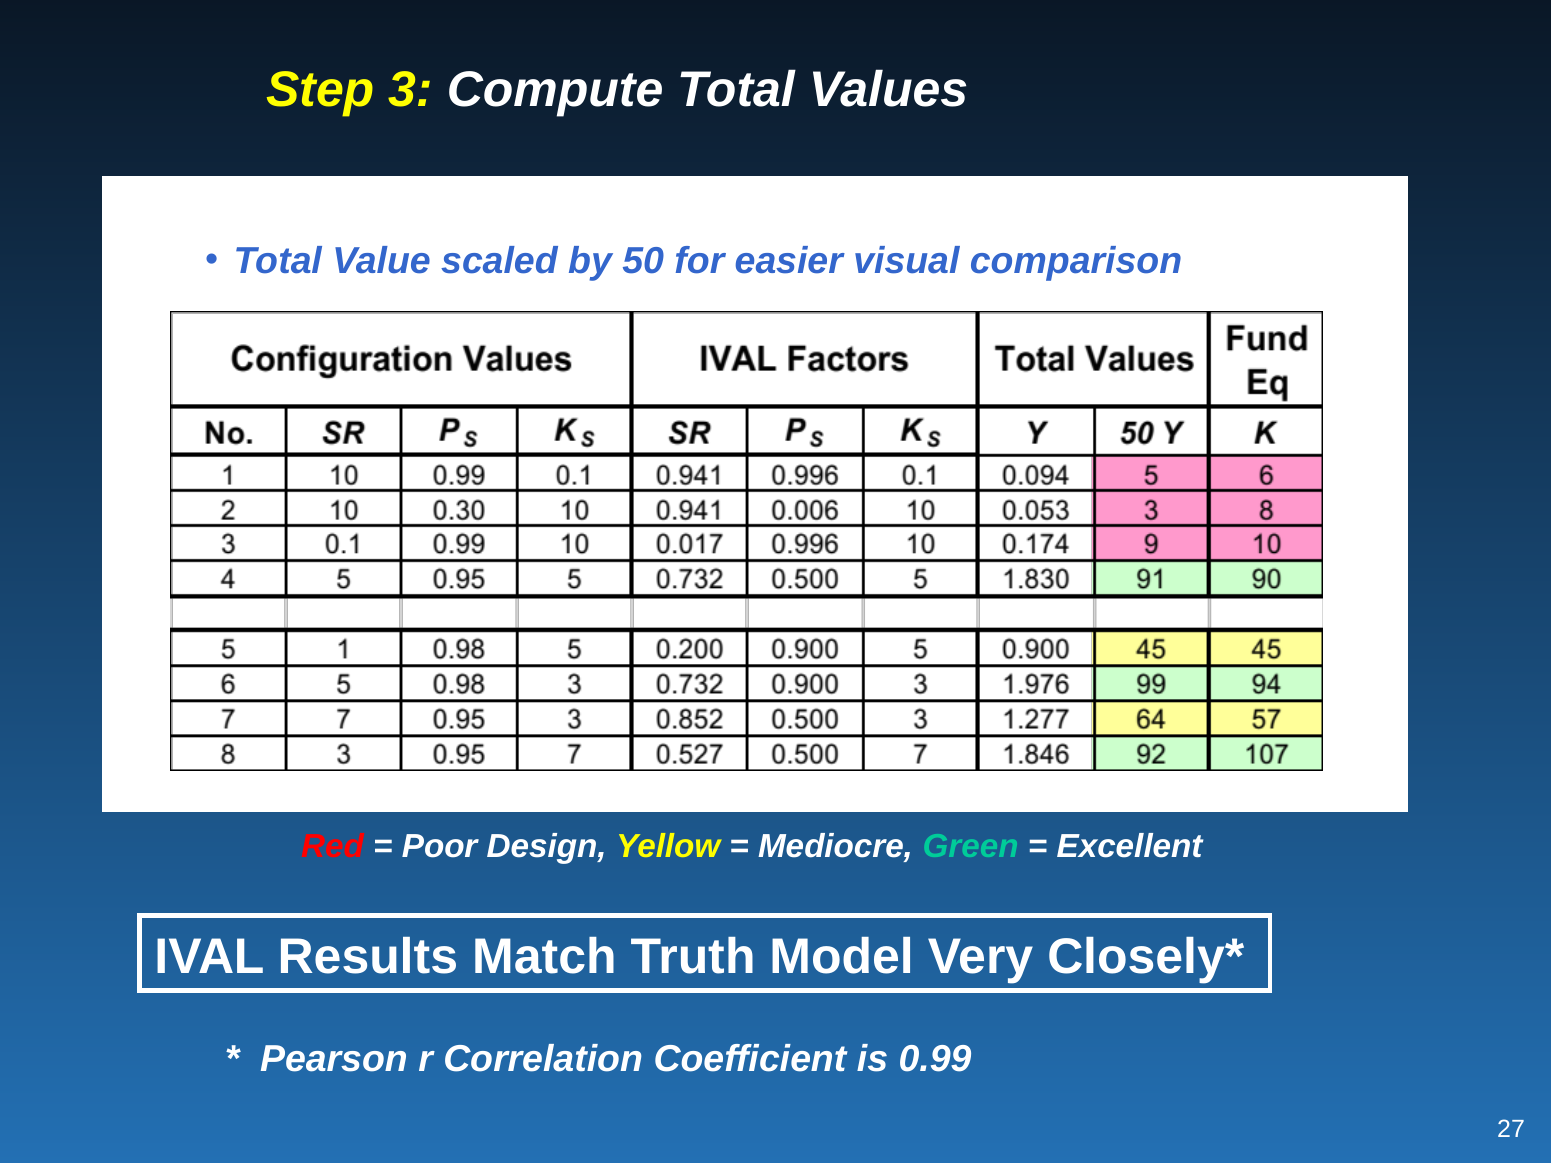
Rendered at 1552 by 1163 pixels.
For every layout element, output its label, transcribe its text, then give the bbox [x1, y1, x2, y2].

title Step 3: Compute Total Values [250, 7, 1326, 171]
text_box Total Value scaled by 50 for easier visual comparison [190, 229, 1271, 289]
text_box Red = Poor Design, Yellow = Mediocre, Green = Excellent [96, 816, 1407, 872]
text_box * Pearson r Correlation Coefficient is 0.99 [210, 1026, 1008, 1087]
text_box IVAL Results Match Truth Model Very Closely* [139, 915, 1271, 991]
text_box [169, 311, 1324, 771]
text_box [102, 176, 1407, 812]
